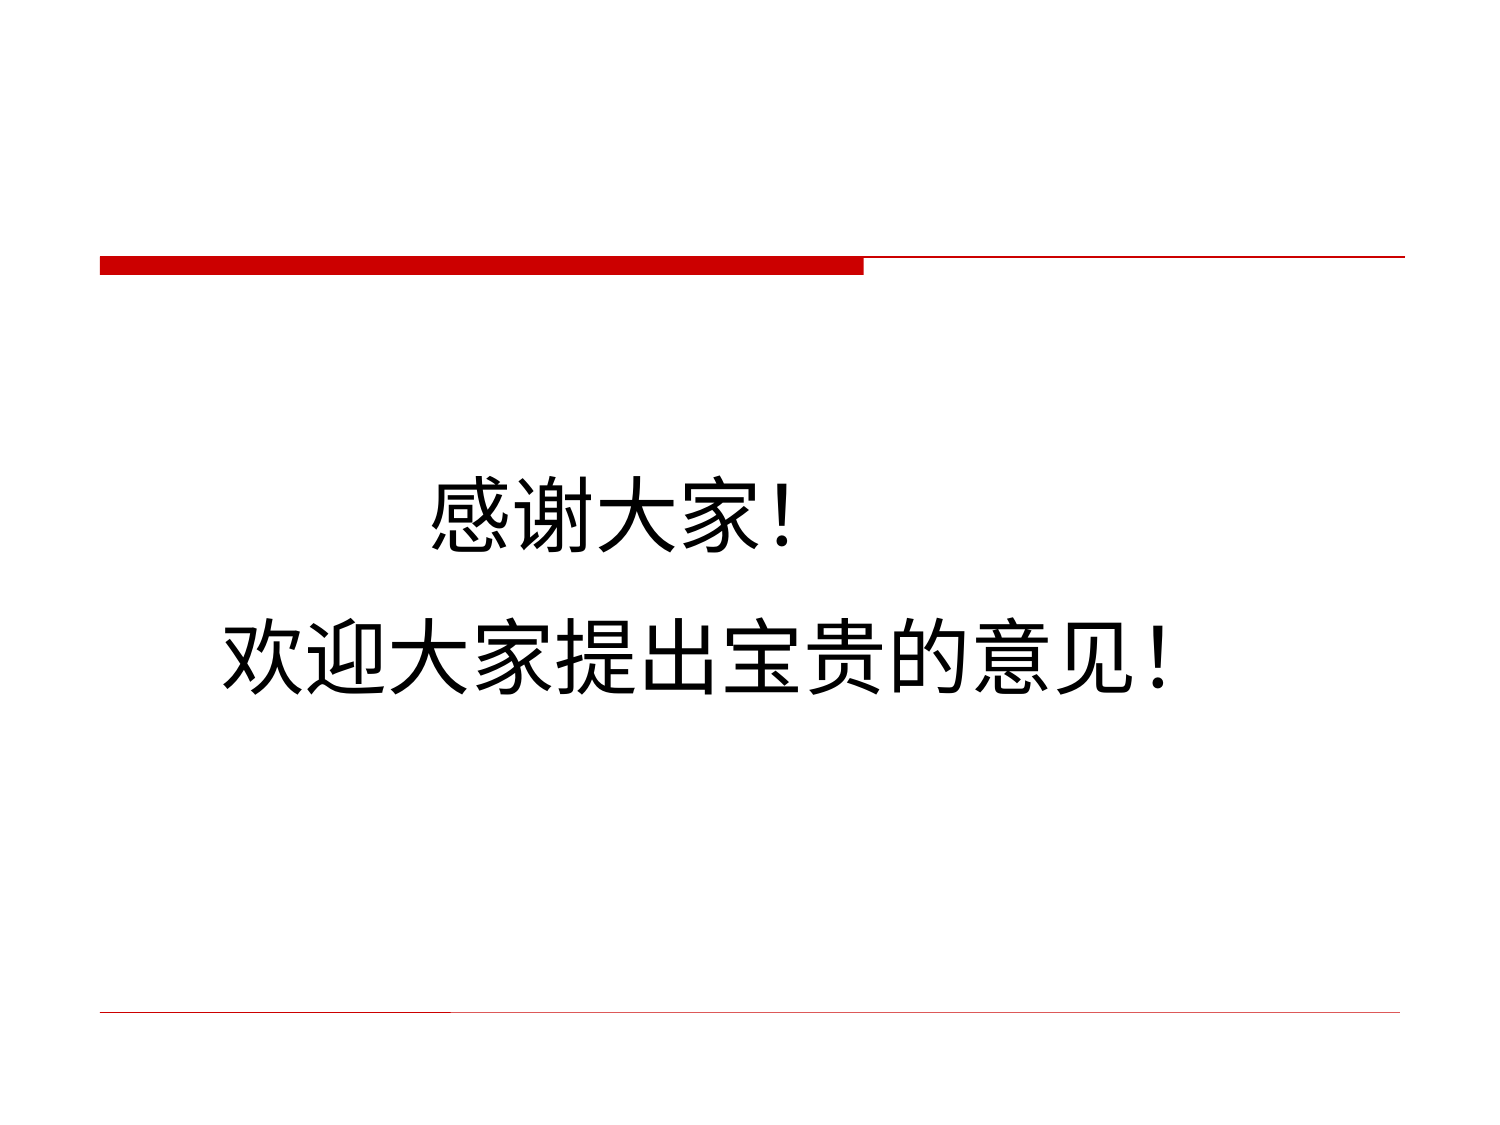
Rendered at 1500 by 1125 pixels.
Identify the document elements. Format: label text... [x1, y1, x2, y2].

text_box 感谢大家！ 欢迎大家提出宝贵的意见！ [206, 456, 1400, 713]
